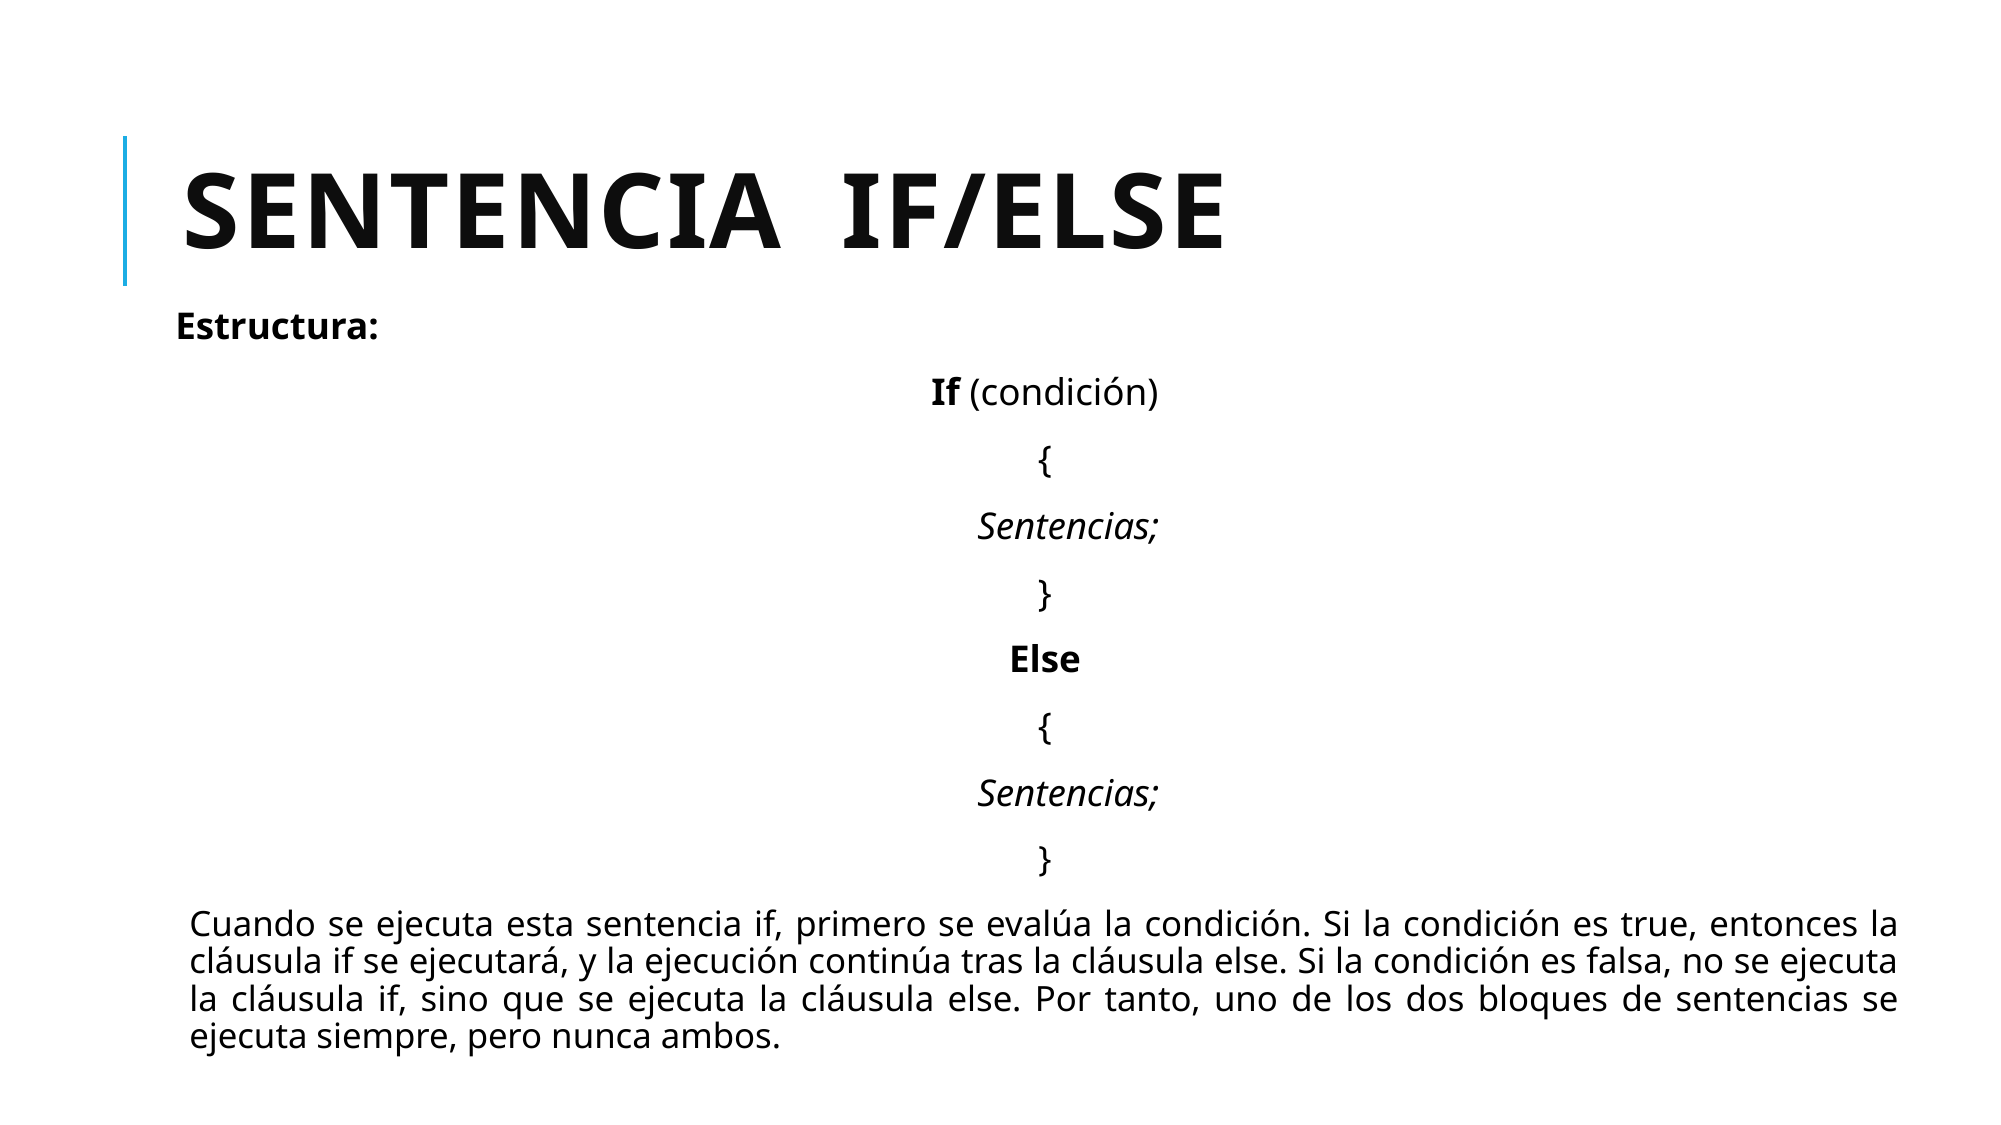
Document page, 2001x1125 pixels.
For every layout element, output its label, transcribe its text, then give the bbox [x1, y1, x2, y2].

title SENTENCIA IF/ELSE [168, 96, 1763, 299]
list Estructura: If (condición) { Sentencias; } Else { Sentencias; } Cuando se ejecuta esta sentencia if, primero se evalúa la condición. Si la condición es true, entonces la cláusula if se ejecutará, y la ejecución continúa tras la cláusula else. Si la condición es falsa, no se ejecuta la cláusula if, sino que se ejecuta la cláusula else. Por tanto, uno de los dos bloques de sentencias se ejecuta siempre, pero nunca ambos. [168, 299, 1909, 1068]
